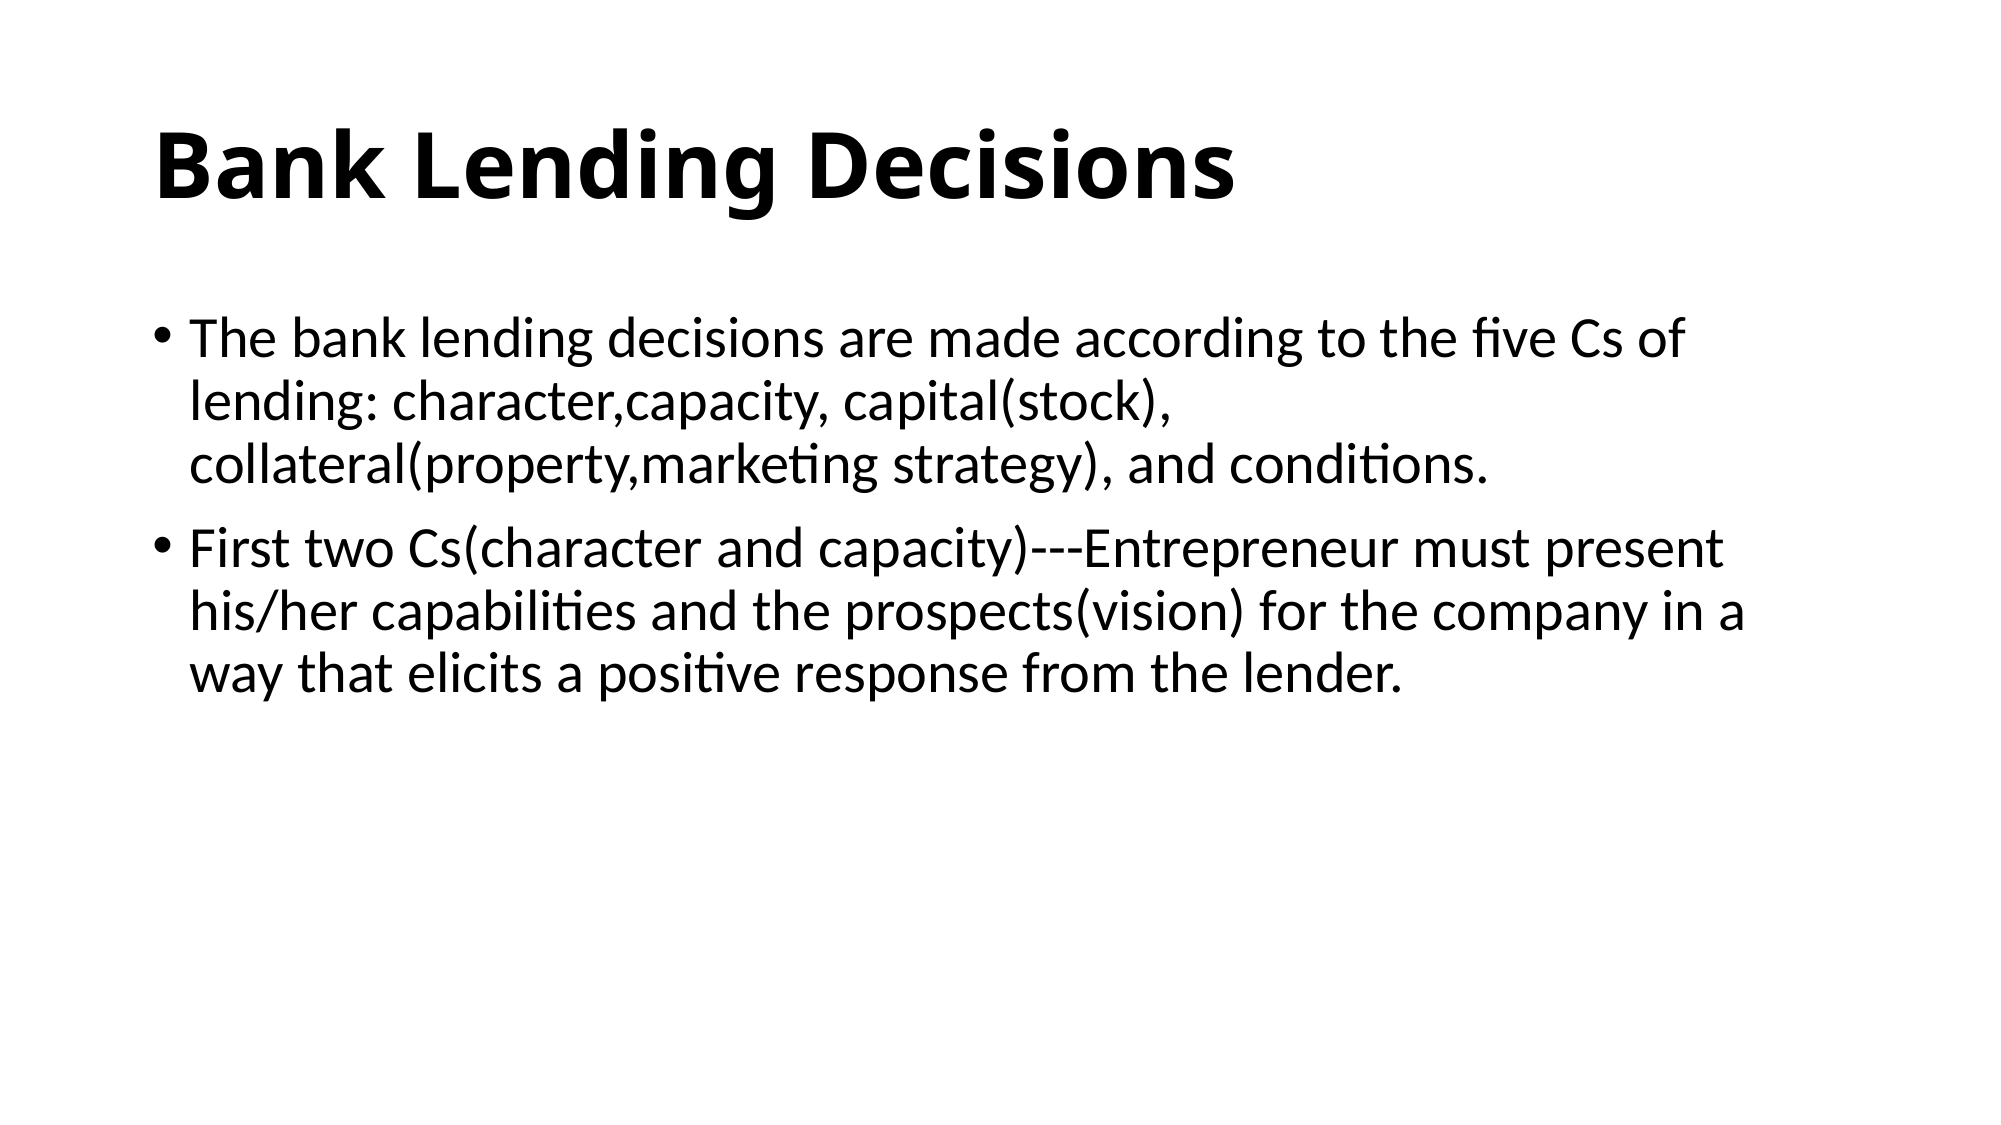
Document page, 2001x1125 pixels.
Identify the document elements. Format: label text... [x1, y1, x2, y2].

list The bank lending decisions are made according to the five Cs of lending: character,capacity, capital(stock), collateral(property,marketing strategy), and conditions. First two Cs(character and capacity)---Entrepreneur must present his/her capabilities and the prospects(vision) for the company in a way that elicits a positive response from the lender. [137, 299, 1863, 1014]
title Bank Lending Decisions [137, 59, 1863, 278]
